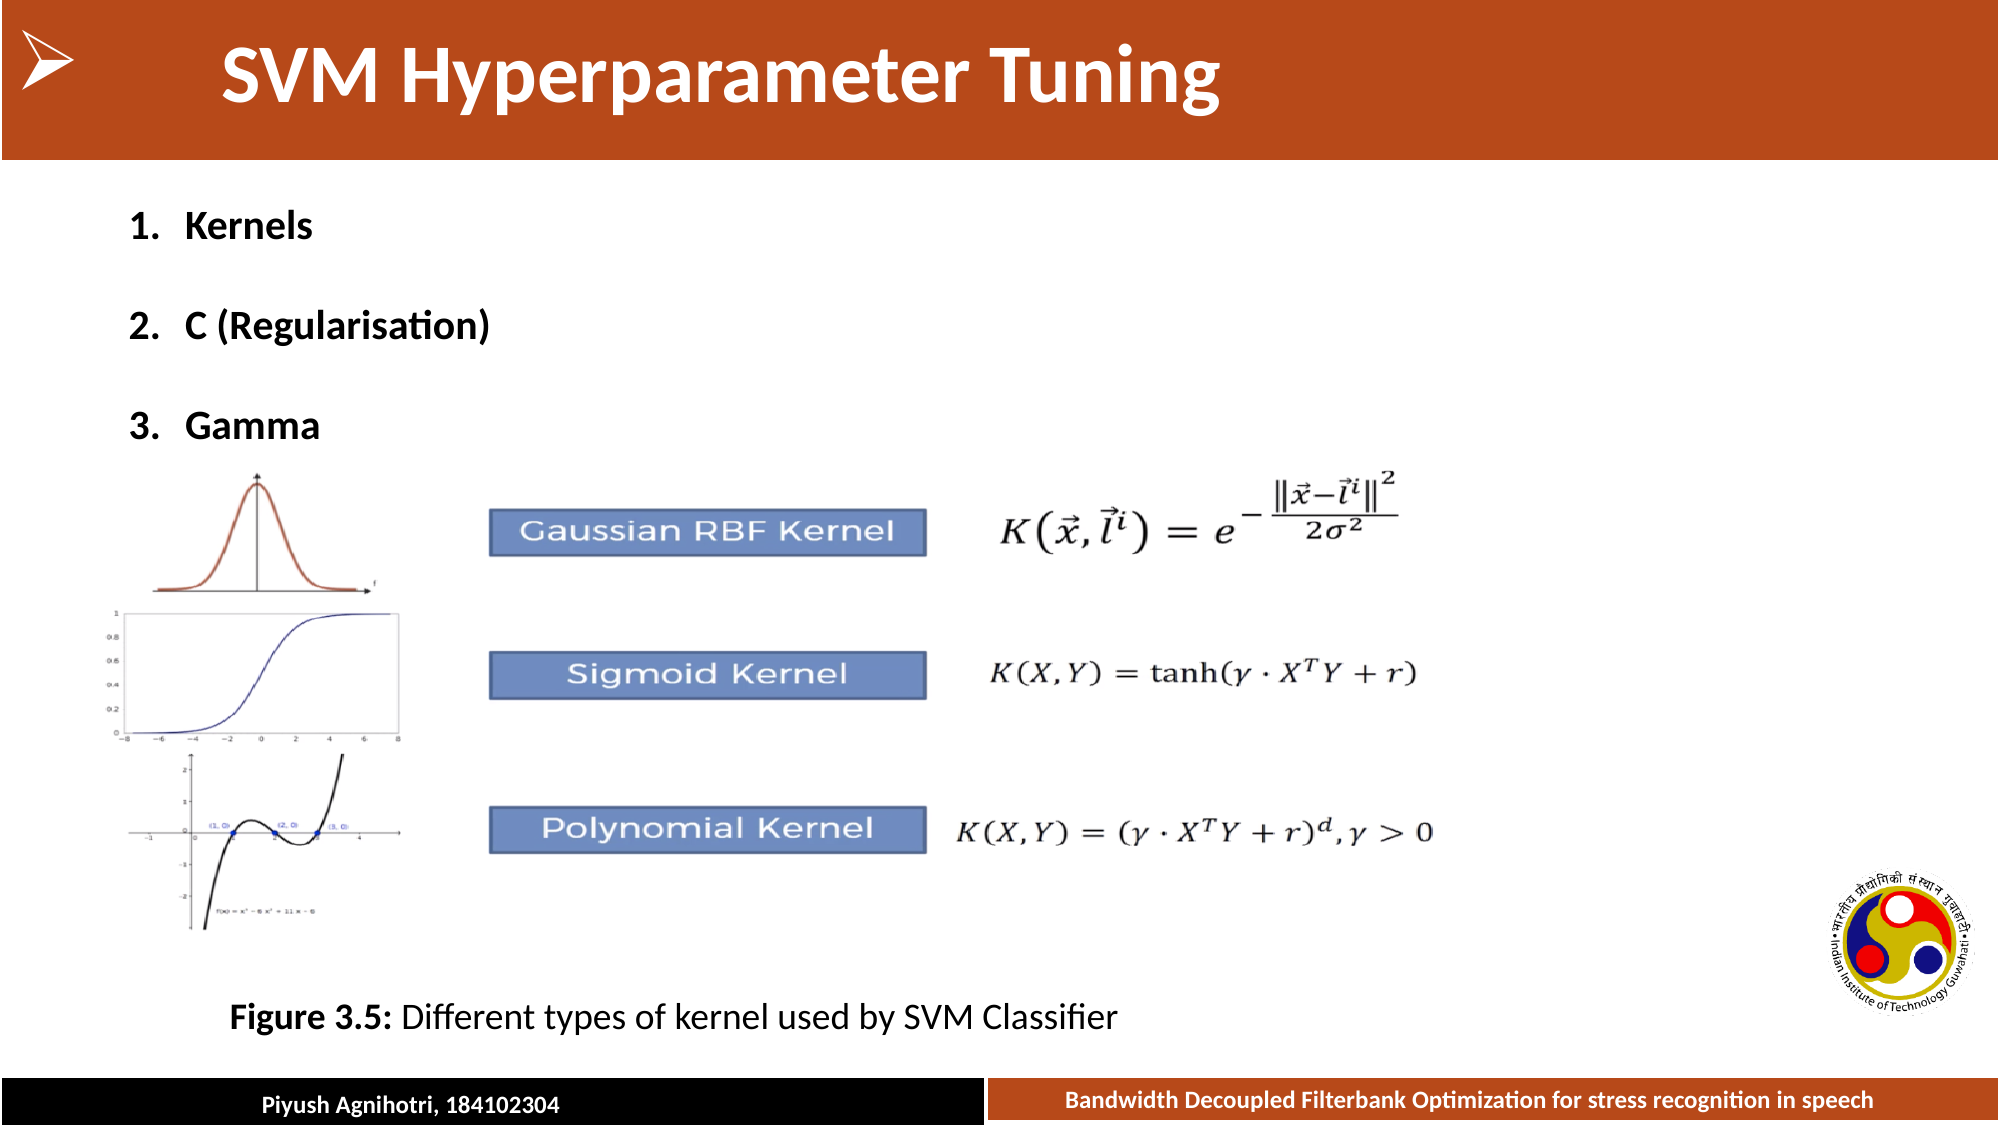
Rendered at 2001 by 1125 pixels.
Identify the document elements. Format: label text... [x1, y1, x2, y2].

text_box Kernels C (Regularisation) Gamma [114, 190, 1598, 456]
picture [1826, 867, 1975, 1016]
title SVM Hyperparameter Tuning [0, 0, 2000, 163]
text_box Figure 3.5: Different types of kernel used by SVM Classifier [215, 984, 1359, 1045]
picture [77, 457, 1462, 942]
text_box Bandwidth Decoupled Filterbank Optimization for stress recognition in speech [988, 1075, 2000, 1123]
text_box Piyush Agnihotri, 184102304 [0, 1075, 988, 1125]
